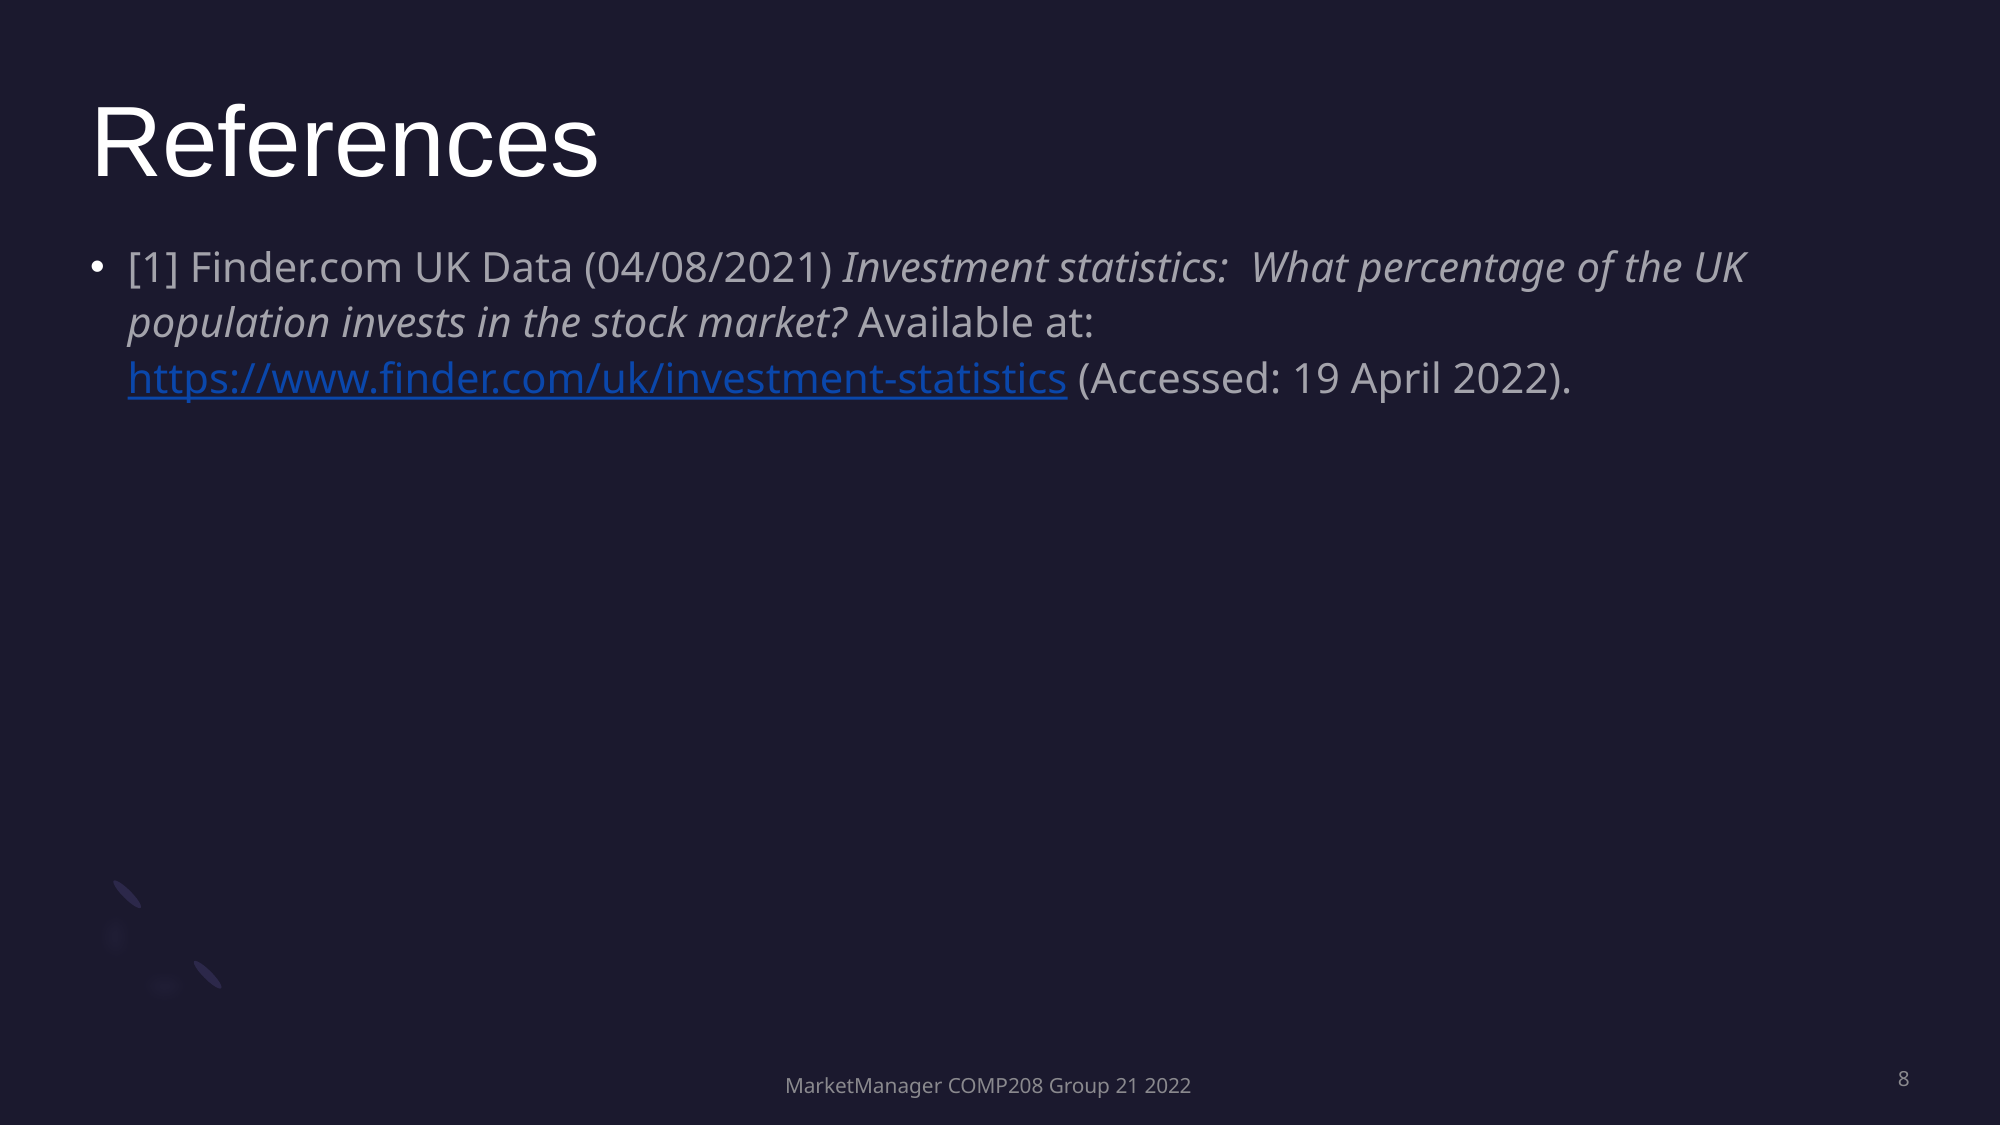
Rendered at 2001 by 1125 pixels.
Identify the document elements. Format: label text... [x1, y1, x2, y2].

title References [90, 90, 1910, 236]
slide_number 8 [1632, 1067, 1910, 1093]
list [1] Finder.com UK Data (04/08/2021) Investment statistics: What percentage of the UK population invests in the stock market? Available at: https://www.finder.com/uk/investment-statistics (Accessed: 19 April 2022). [90, 236, 1910, 889]
